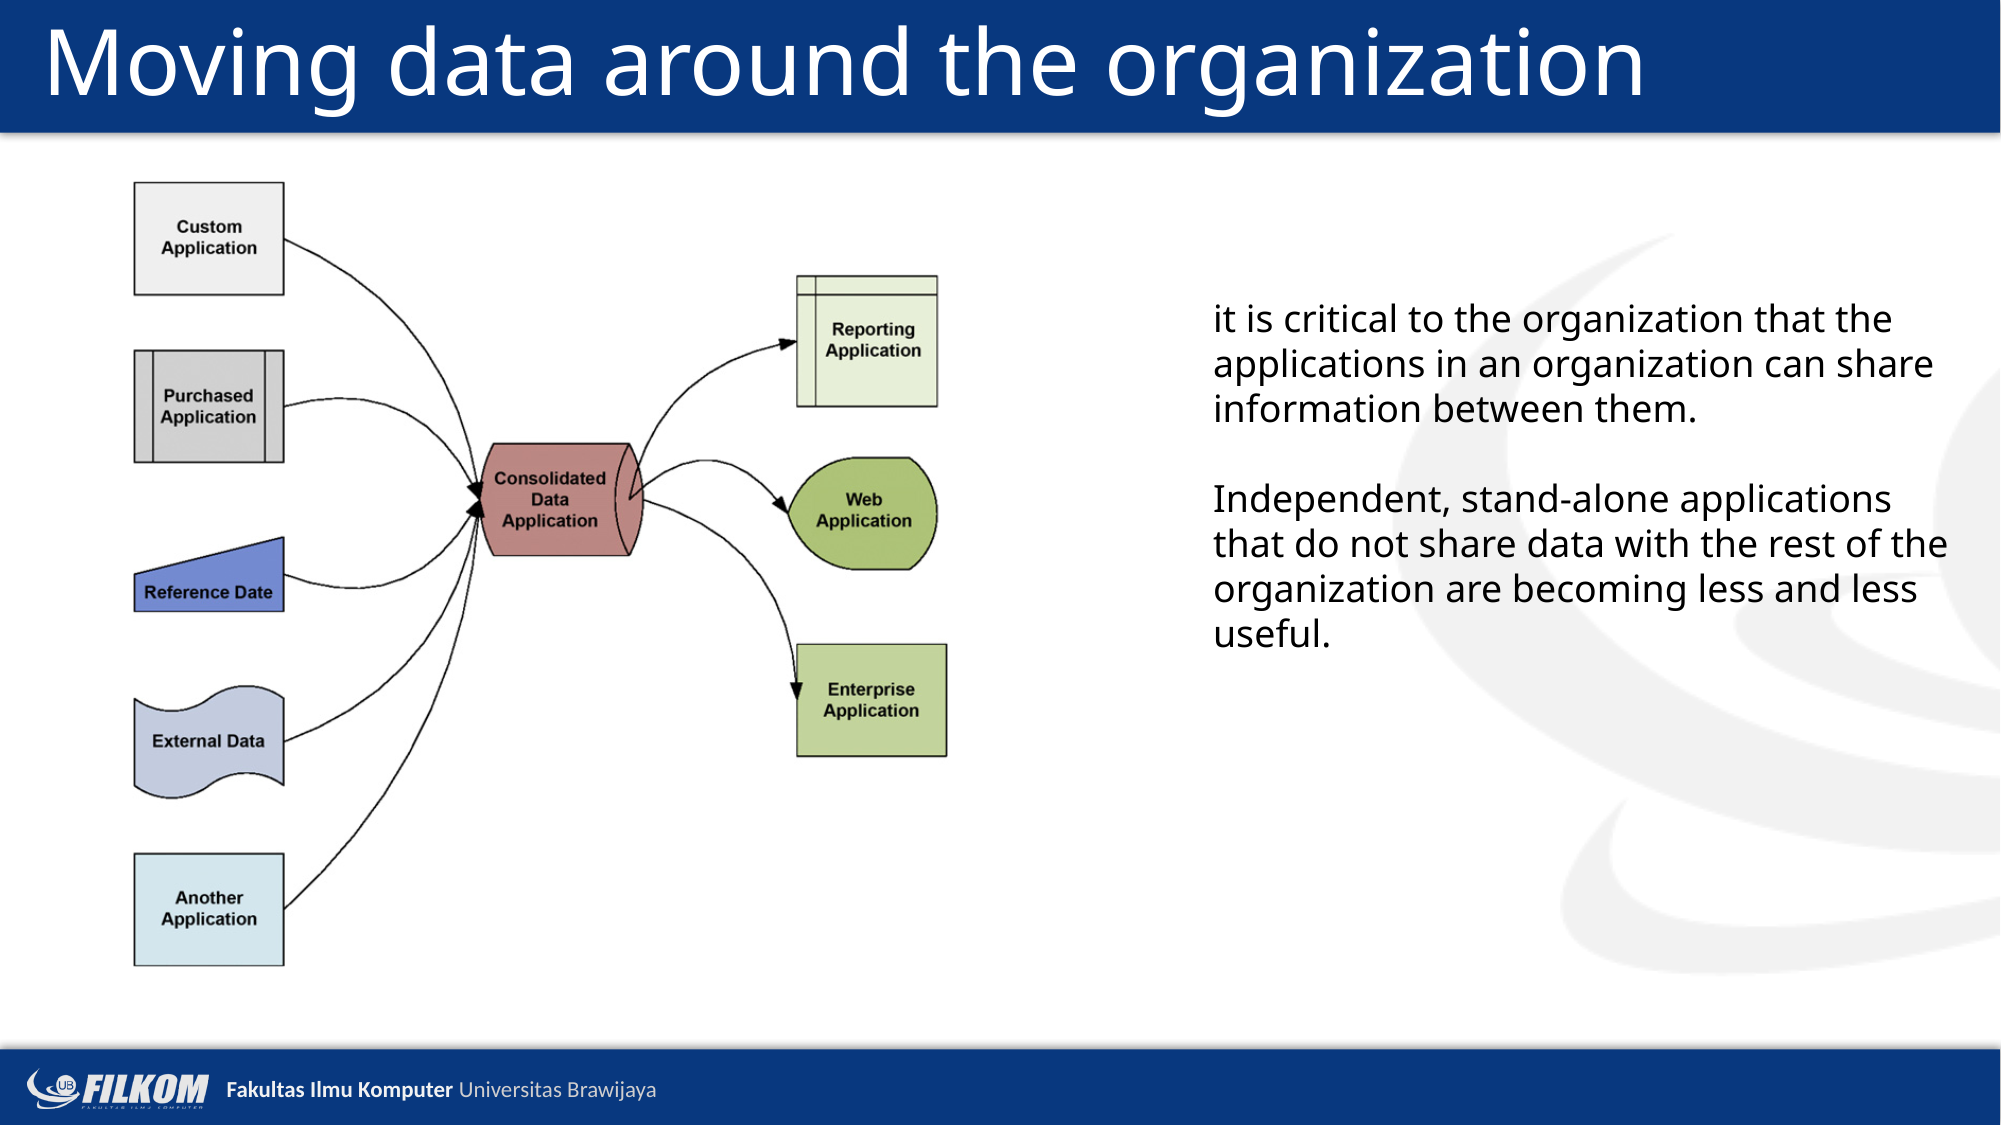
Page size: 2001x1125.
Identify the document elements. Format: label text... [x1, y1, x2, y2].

text_box it is critical to the organization that the applications in an organization can share information between them. Independent, stand-alone applications that do not share data with the rest of the organization are becoming less and less useful. [1198, 287, 1977, 708]
title Moving data around the organization [27, 0, 1753, 133]
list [118, 173, 980, 978]
picture [27, 1068, 209, 1109]
